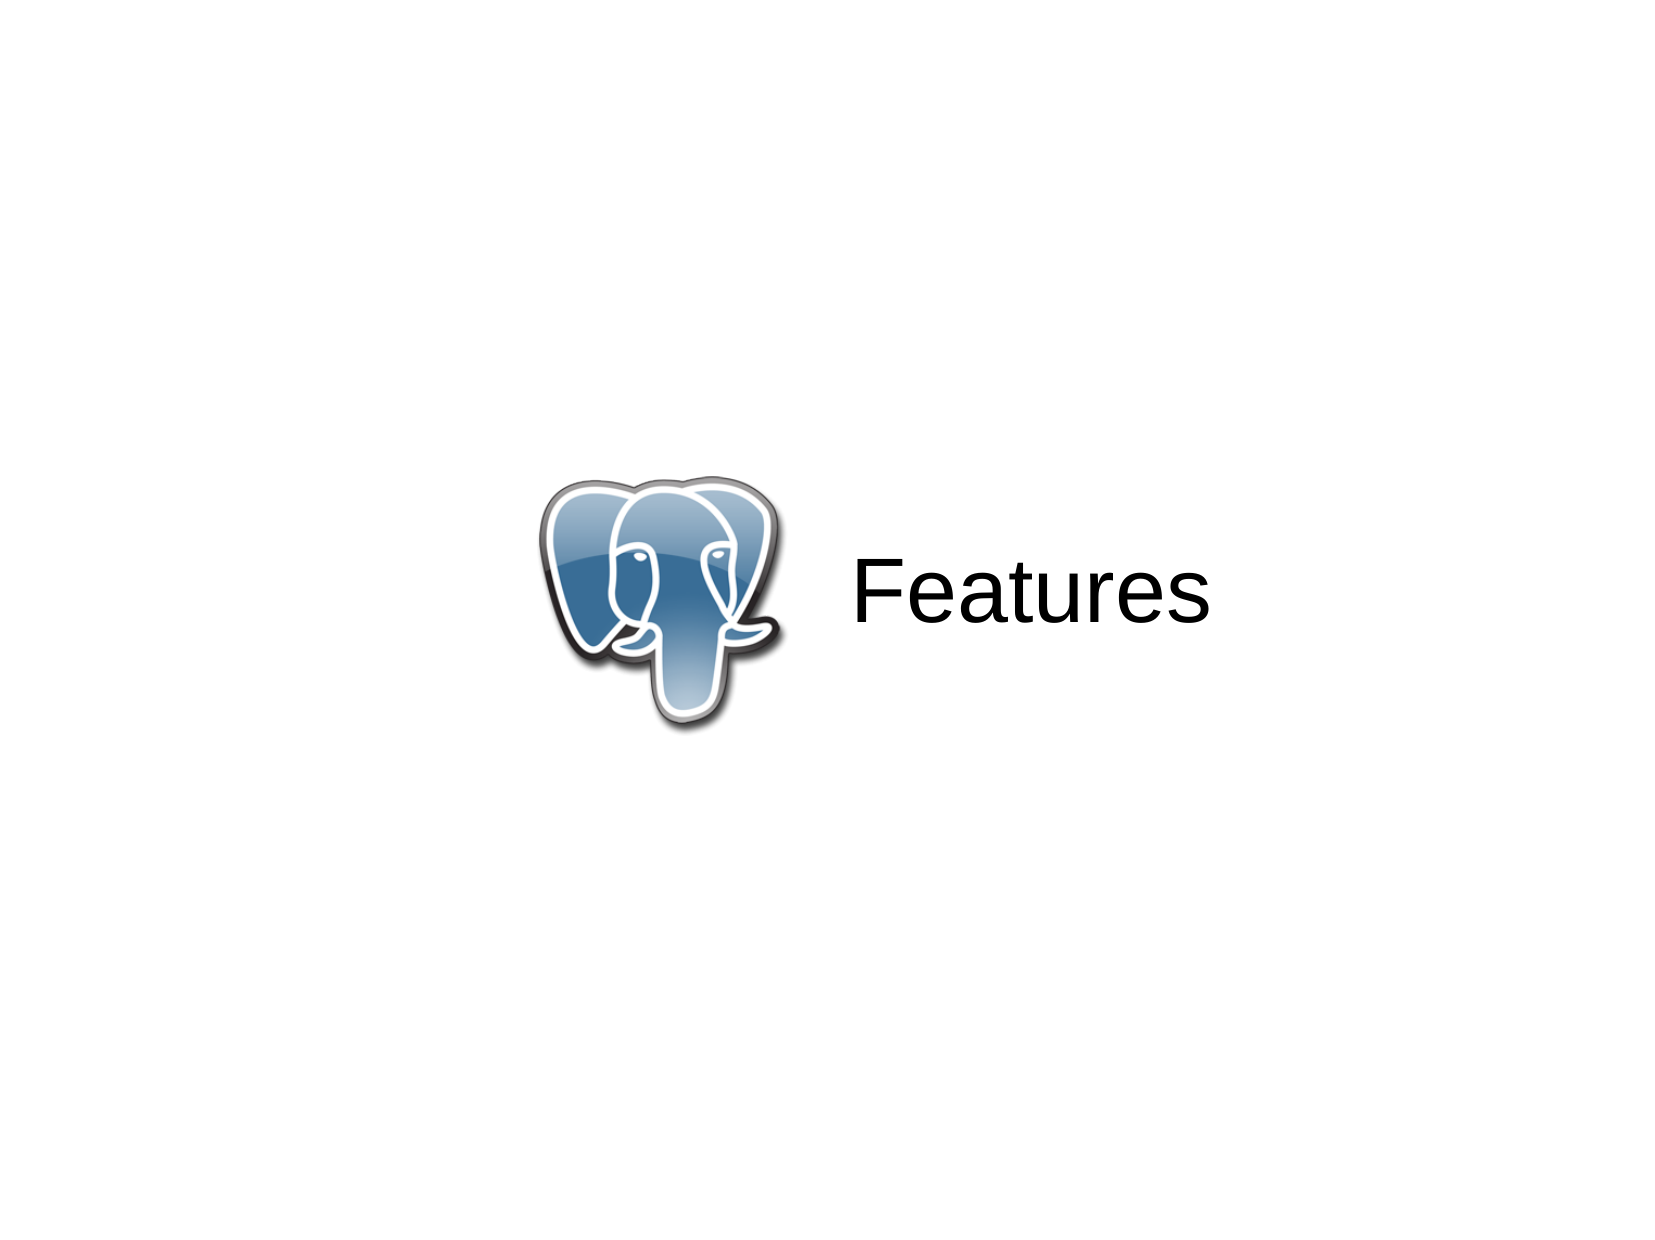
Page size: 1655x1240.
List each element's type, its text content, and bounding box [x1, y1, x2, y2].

title Features [848, 529, 1215, 739]
text_box [536, 476, 790, 737]
